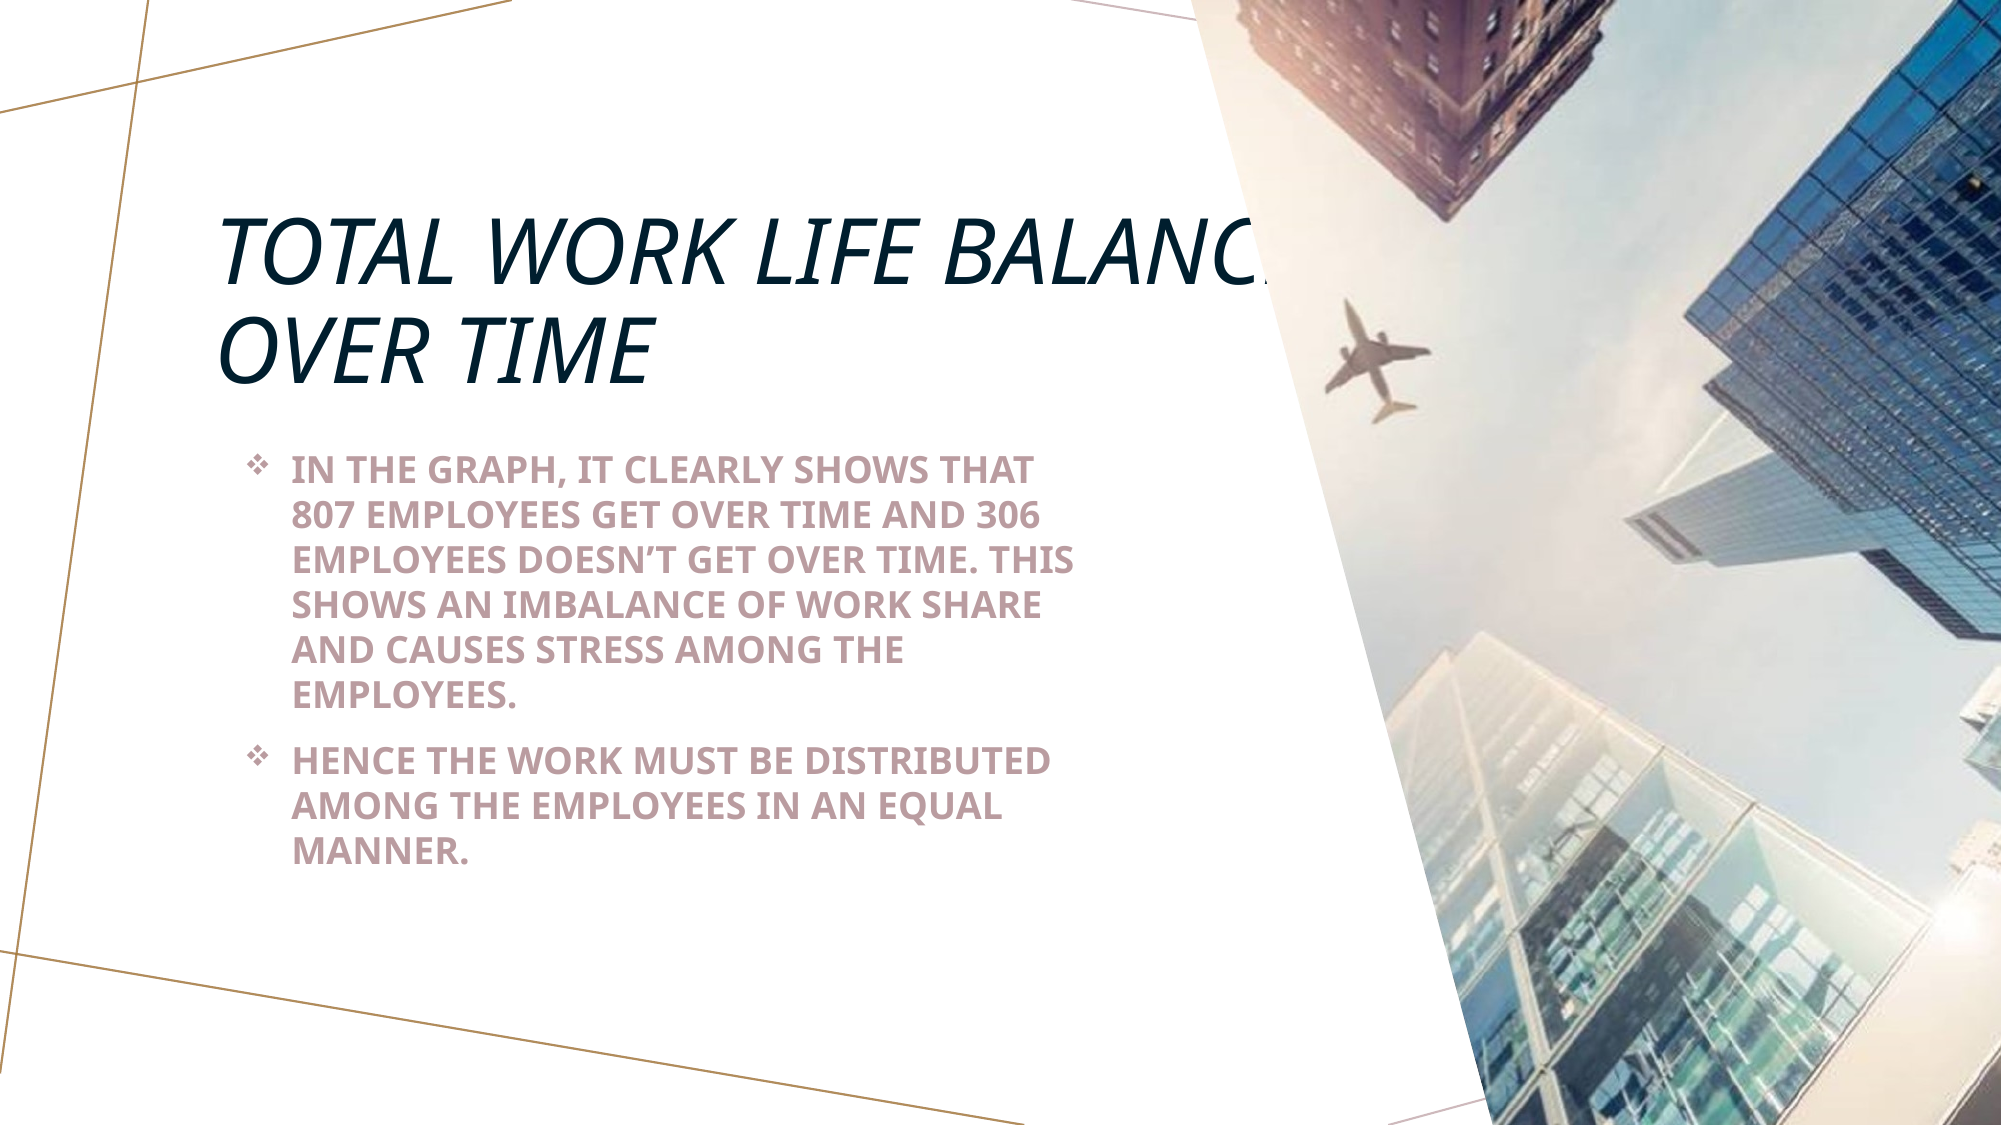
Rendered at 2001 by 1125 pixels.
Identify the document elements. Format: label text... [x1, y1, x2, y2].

picture [1190, 0, 2001, 1125]
subtitle In the graph, it clearly shows that 807 employees get over time and 306 employees doesn’t get over time. This shows an imbalance of work share and causes stress among the employees. Hence the work must be distributed among the employees in an equal manner. [229, 438, 1097, 1061]
title Total work life balance over time [199, 86, 1190, 411]
